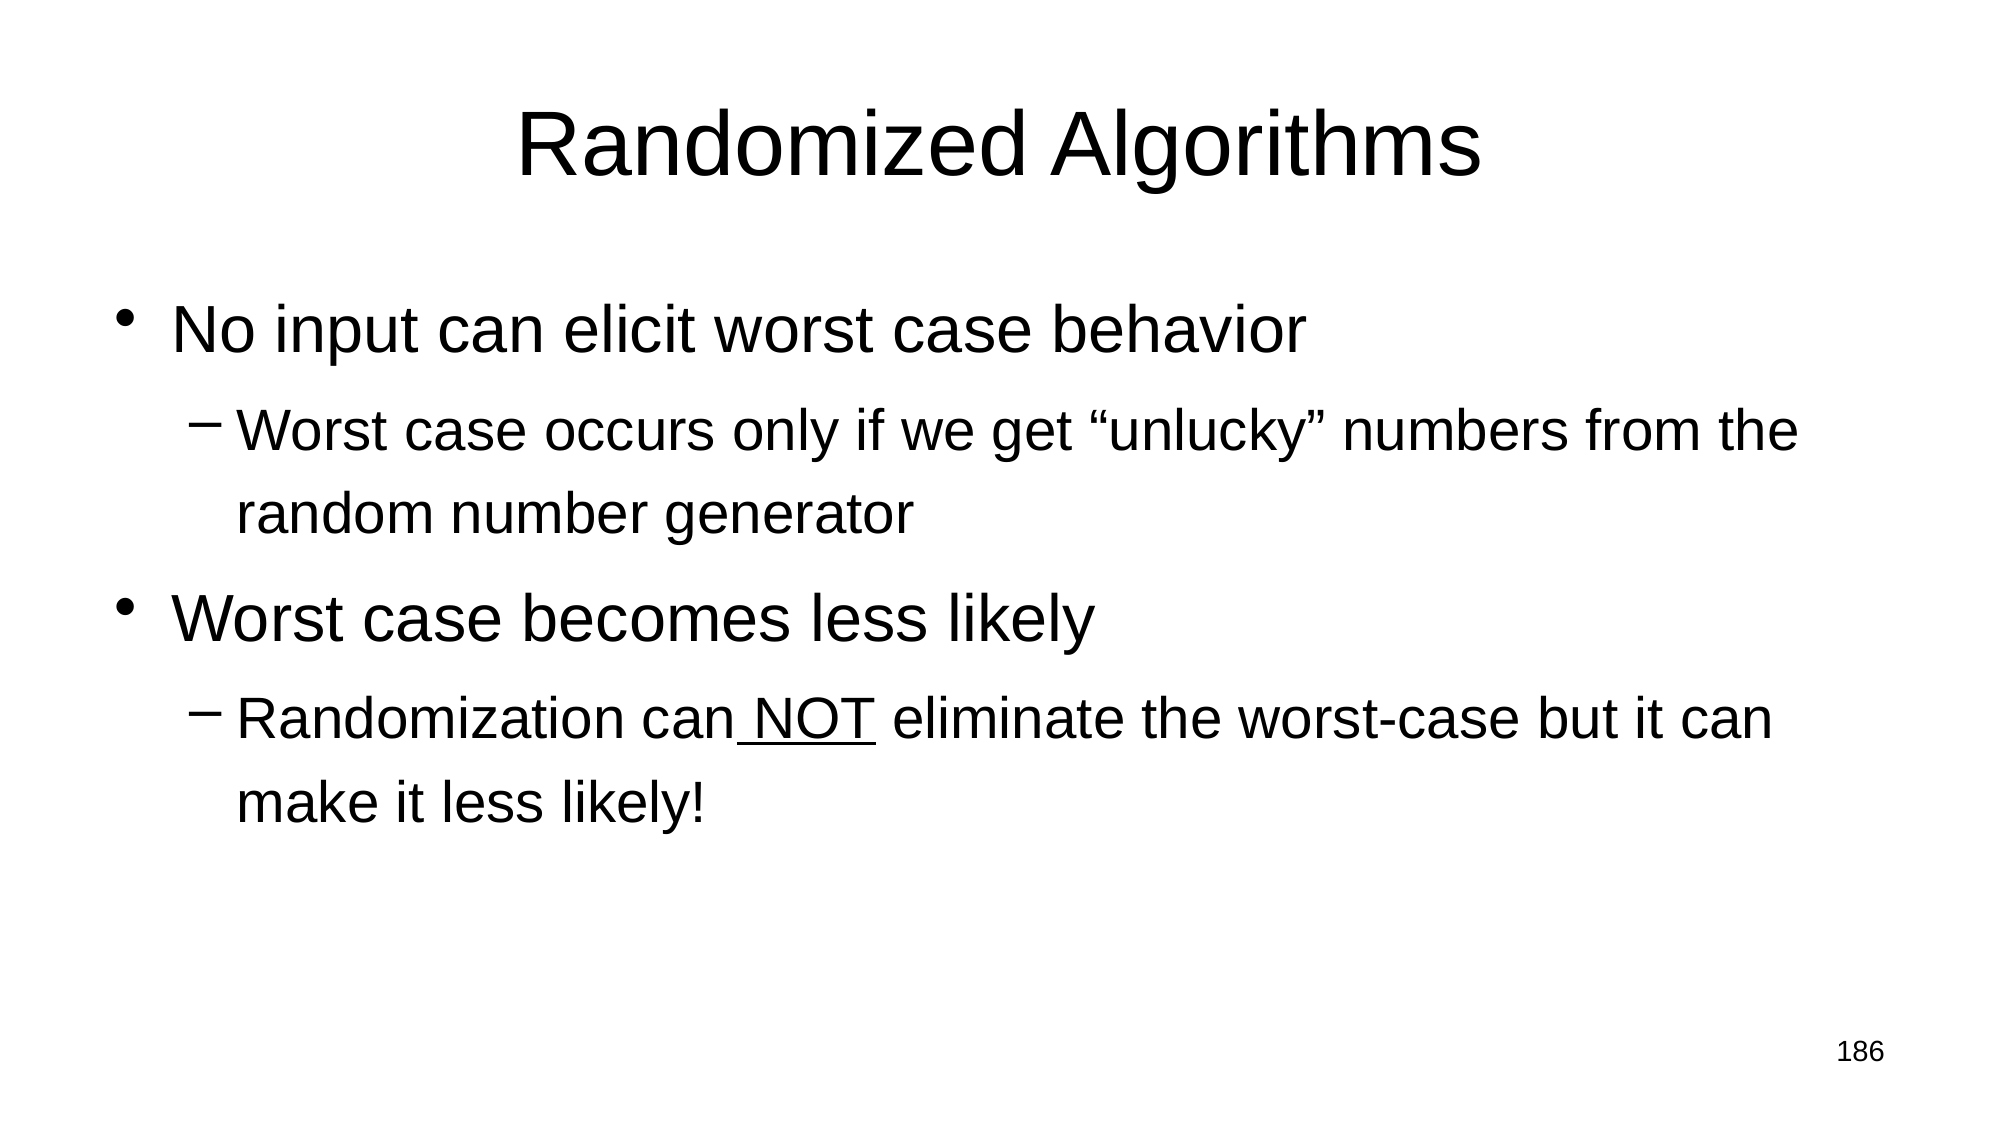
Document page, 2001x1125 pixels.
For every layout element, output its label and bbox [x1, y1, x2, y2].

list [99, 262, 1900, 1005]
title [99, 45, 1900, 233]
slide_number [1433, 1024, 1901, 1103]
